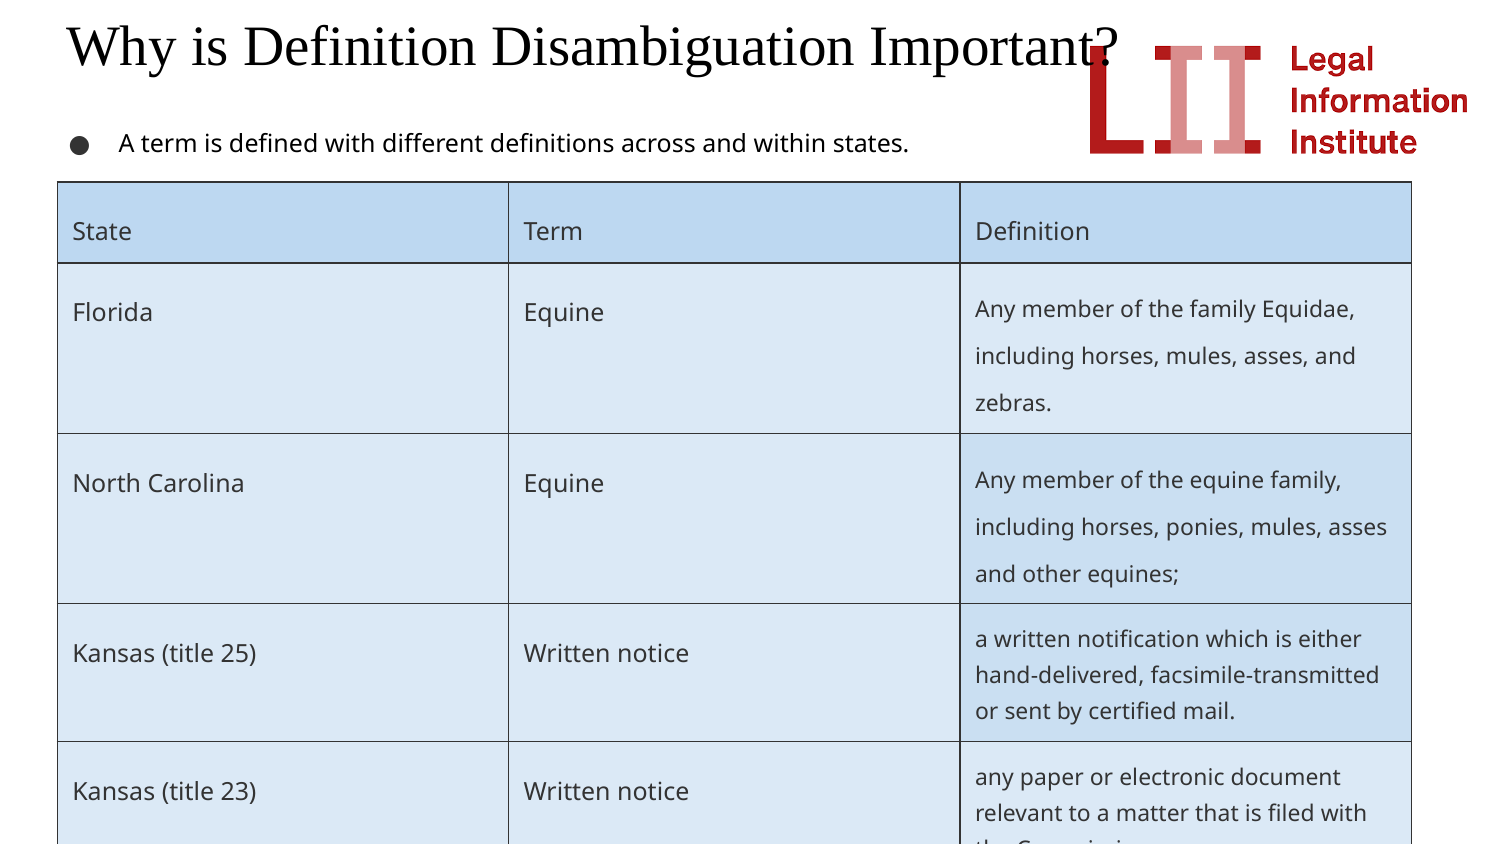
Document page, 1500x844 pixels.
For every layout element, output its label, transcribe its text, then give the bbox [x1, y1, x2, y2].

table_header Term [509, 183, 959, 262]
table_cell Written notice [509, 742, 959, 844]
table_cell Written notice [509, 604, 959, 741]
table_cell Equine [509, 434, 959, 603]
table_cell Equine [509, 264, 959, 433]
table_cell Kansas (title 25) [58, 604, 508, 741]
table_cell any paper or electronic document relevant to a matter that is filed with the Commission. [961, 742, 1411, 844]
title Why is Definition Disambiguation Important? [51, 0, 1449, 94]
table_cell Any member of the equine family, including horses, ponies, mules, asses and other equines; [961, 434, 1411, 603]
picture [1427, 45, 1467, 154]
table_cell a written notification which is either hand-delivered, facsimile-transmitted or sent by certified mail. [961, 604, 1411, 741]
table_cell Any member of the family Equidae, including horses, mules, asses, and zebras. [961, 264, 1411, 433]
table_header State [58, 183, 508, 262]
table_cell Kansas (title 23) [58, 742, 508, 844]
table_header Definition [961, 183, 1411, 262]
list A term is defined with different definitions across and within states. [28, 93, 1427, 655]
table_cell Florida [58, 264, 508, 433]
table_cell North Carolina [58, 434, 508, 603]
